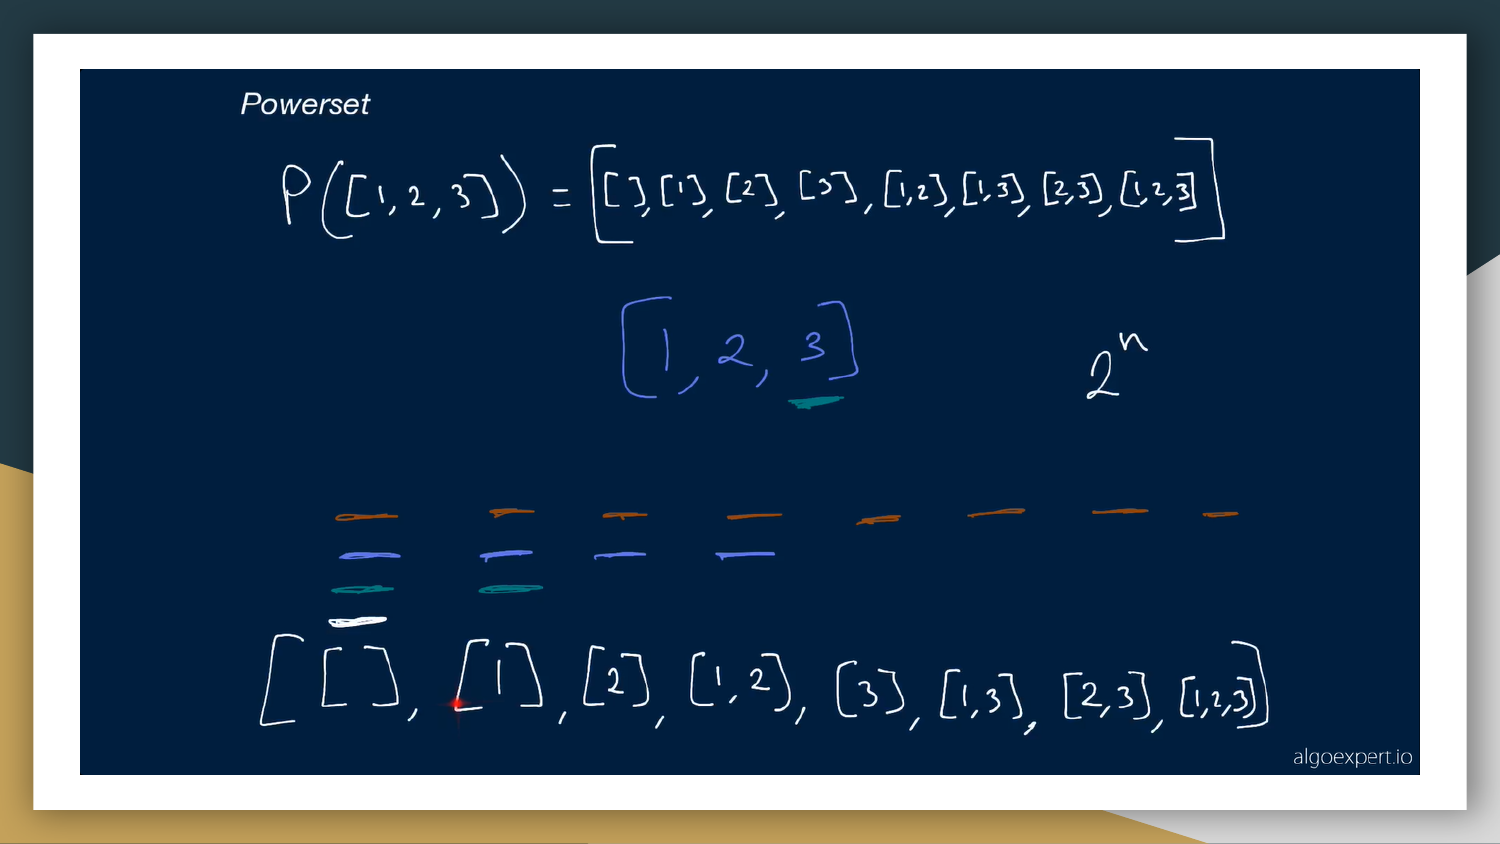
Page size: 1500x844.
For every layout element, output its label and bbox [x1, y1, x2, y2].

picture [79, 69, 1421, 775]
